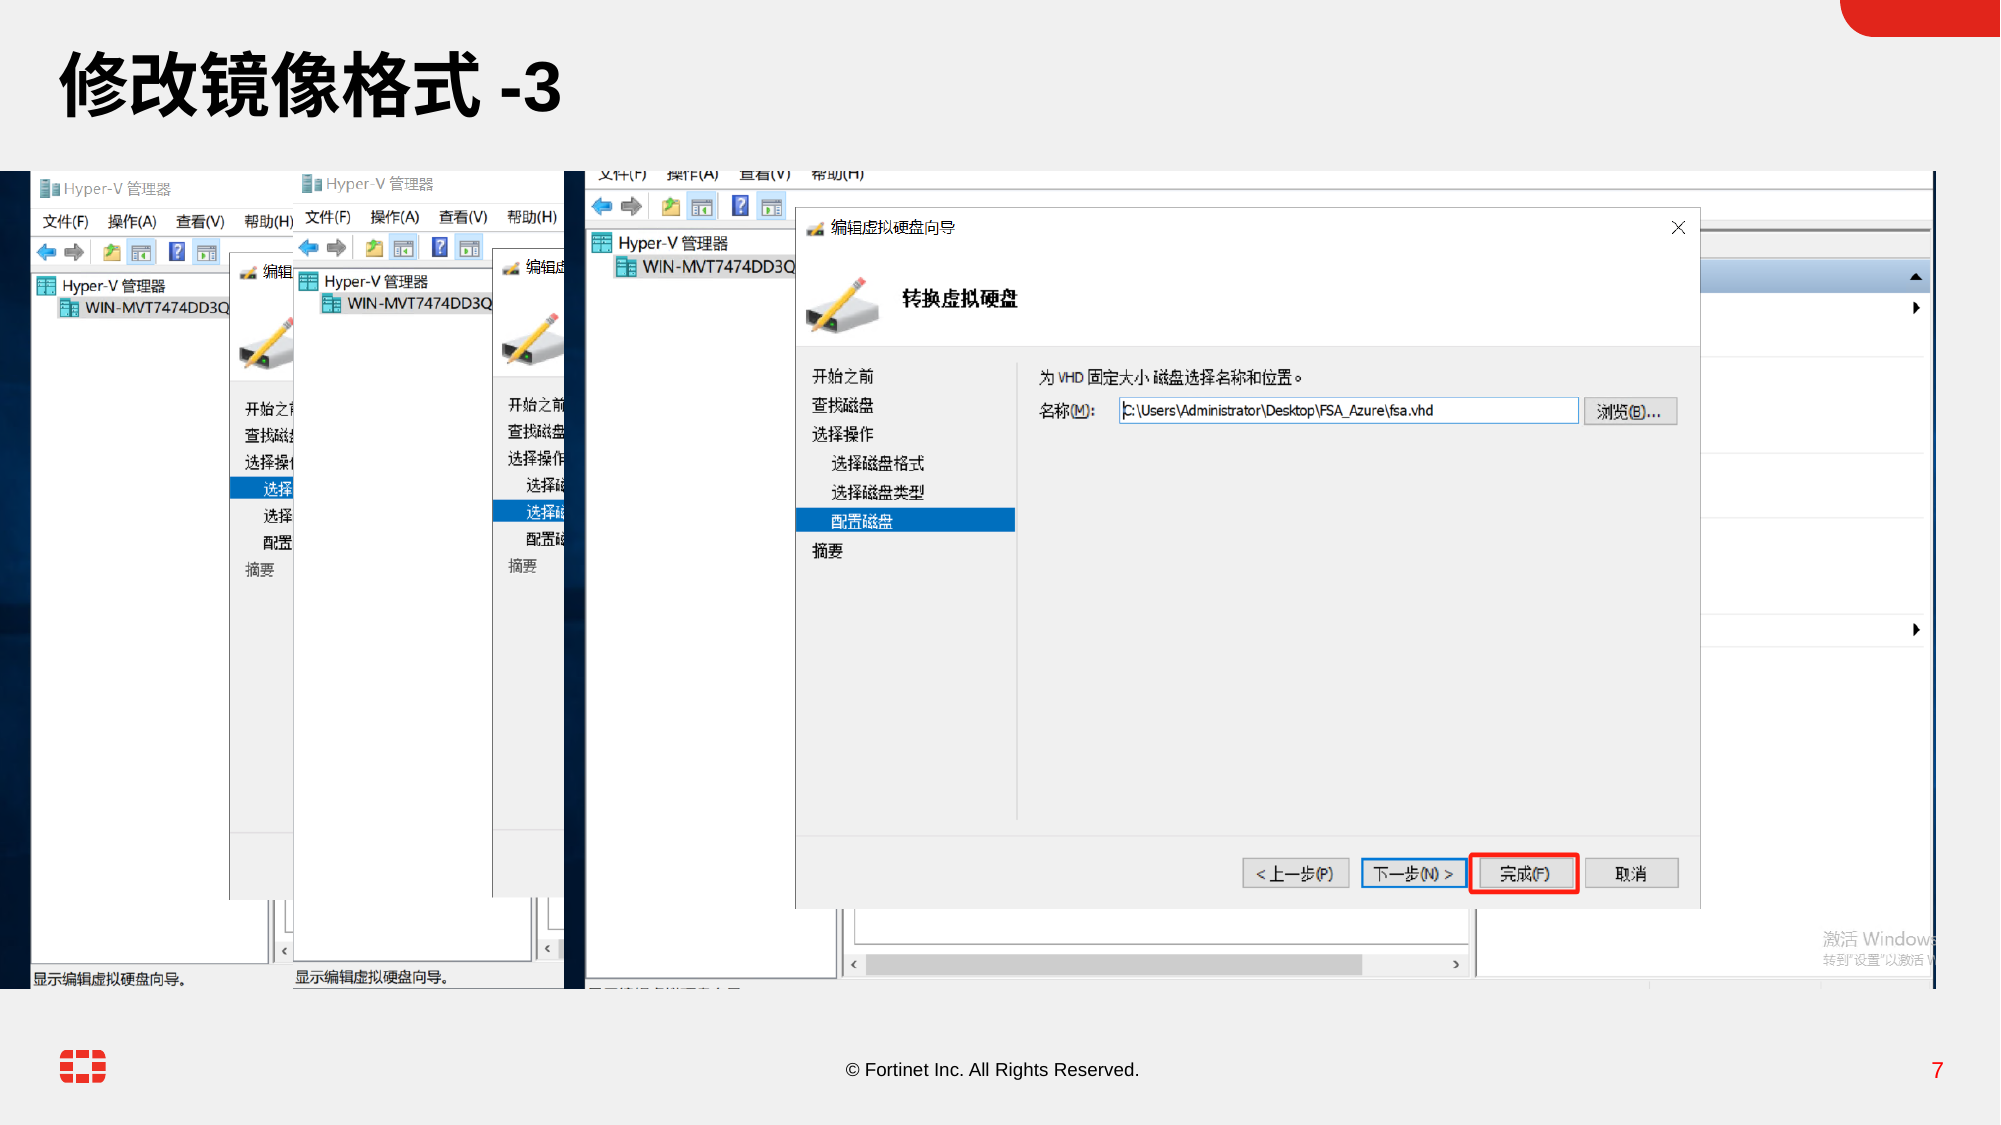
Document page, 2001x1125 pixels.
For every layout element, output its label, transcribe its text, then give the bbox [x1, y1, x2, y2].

title 修改镜像格式-3 [43, 28, 1822, 148]
picture [0, 171, 1936, 989]
